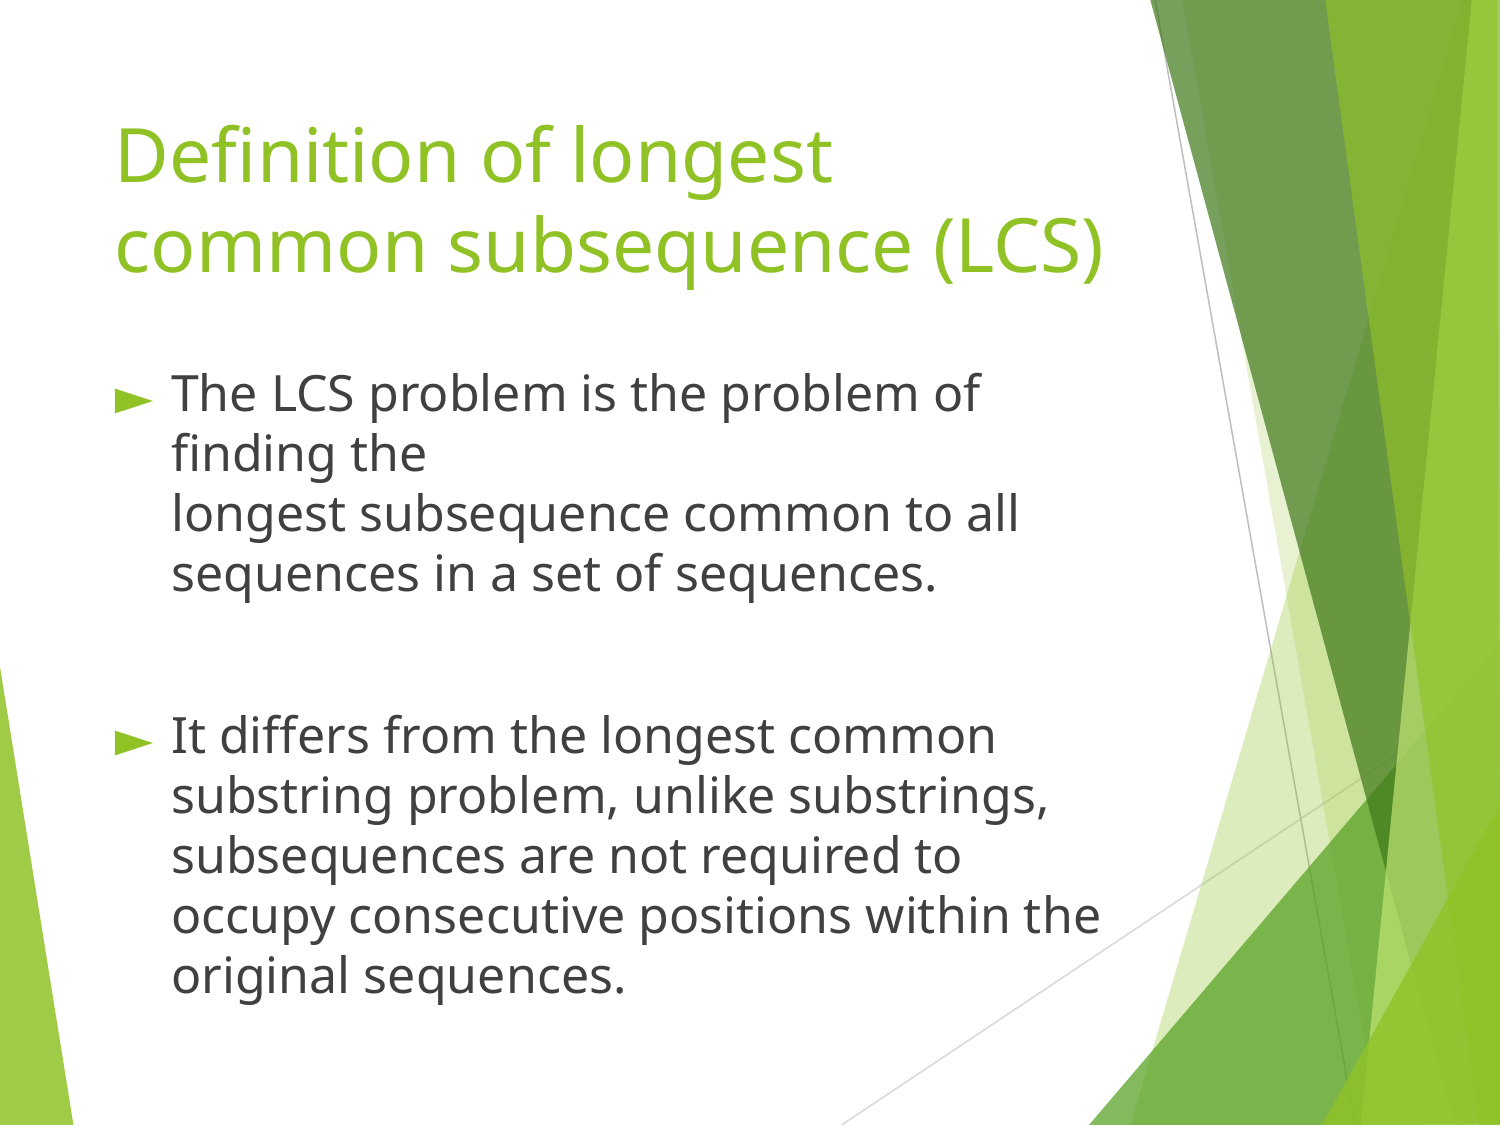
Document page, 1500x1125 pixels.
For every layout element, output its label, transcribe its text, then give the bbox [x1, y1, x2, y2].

list The LCS problem is the problem of finding the longest subsequence common to all sequences in a set of sequences. It differs from the longest common substring problem, unlike substrings, subsequences are not required to occupy consecutive positions within the original sequences. [99, 354, 1142, 992]
title Definition of longest common subsequence (LCS) [99, 99, 1142, 317]
